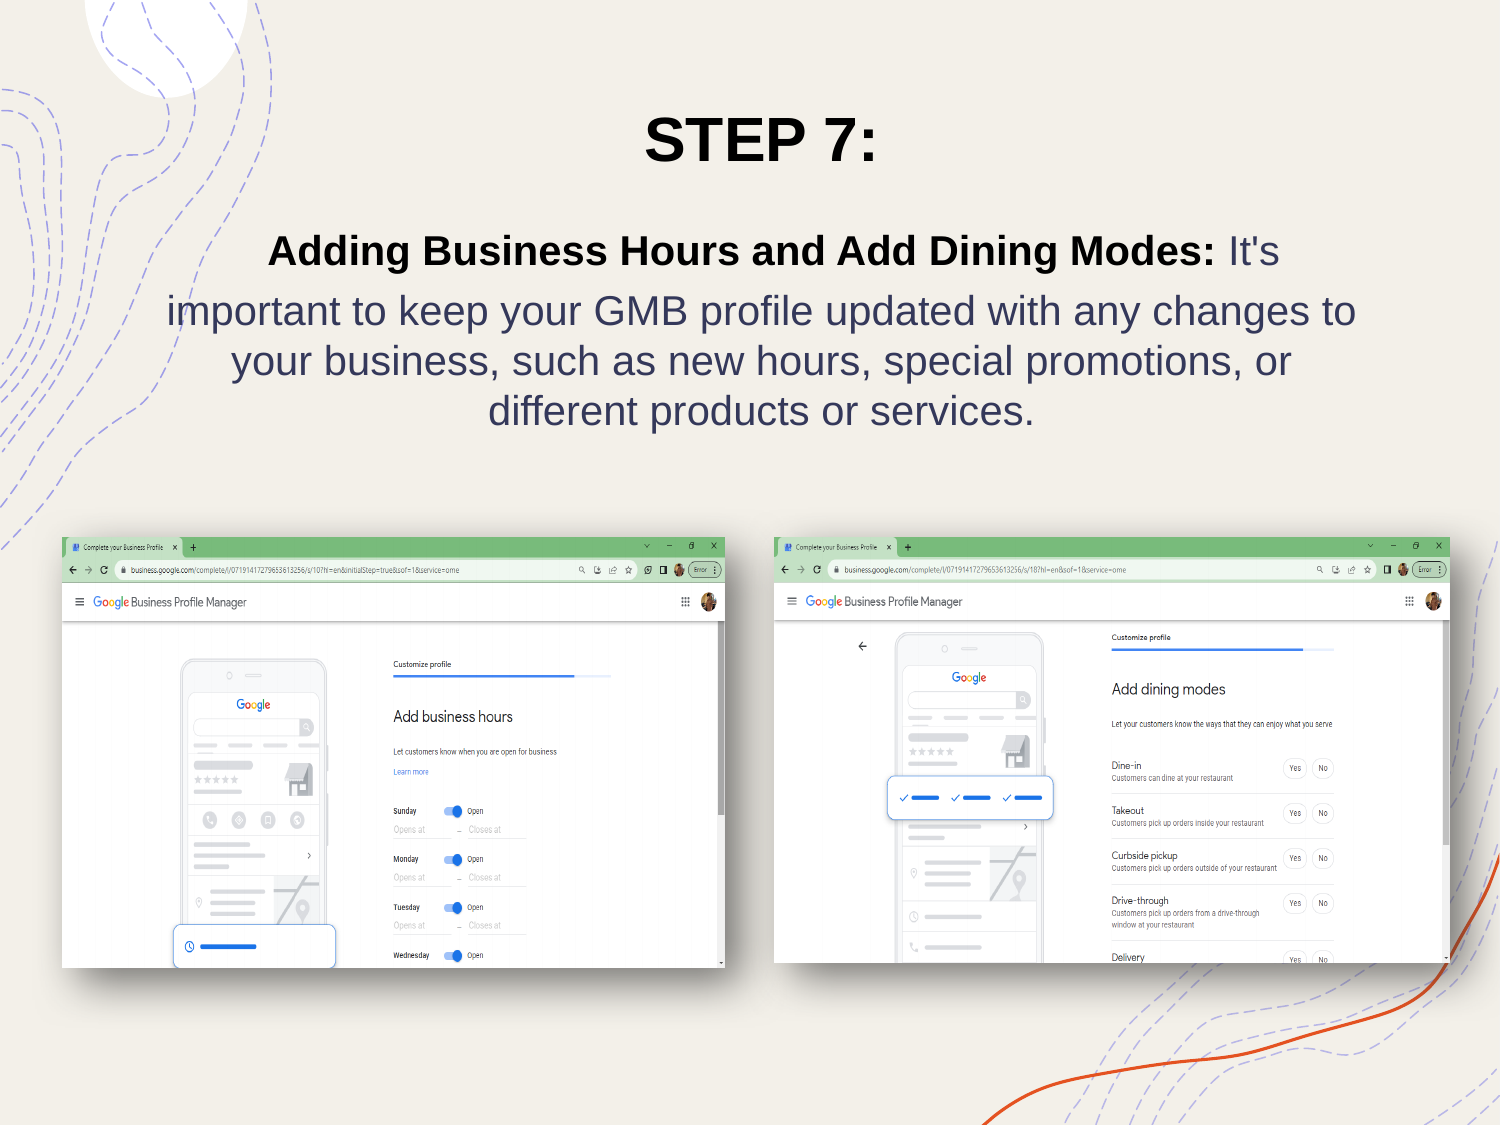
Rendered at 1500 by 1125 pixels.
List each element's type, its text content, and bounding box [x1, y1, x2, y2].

picture [774, 537, 1450, 963]
title STEP 7: Adding Business Hours and Add Dining Modes: It's important to keep your GMB profile updated with any changes to your business, such as new hours, special promotions, or different products or services. [147, 91, 1377, 309]
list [62, 537, 725, 968]
